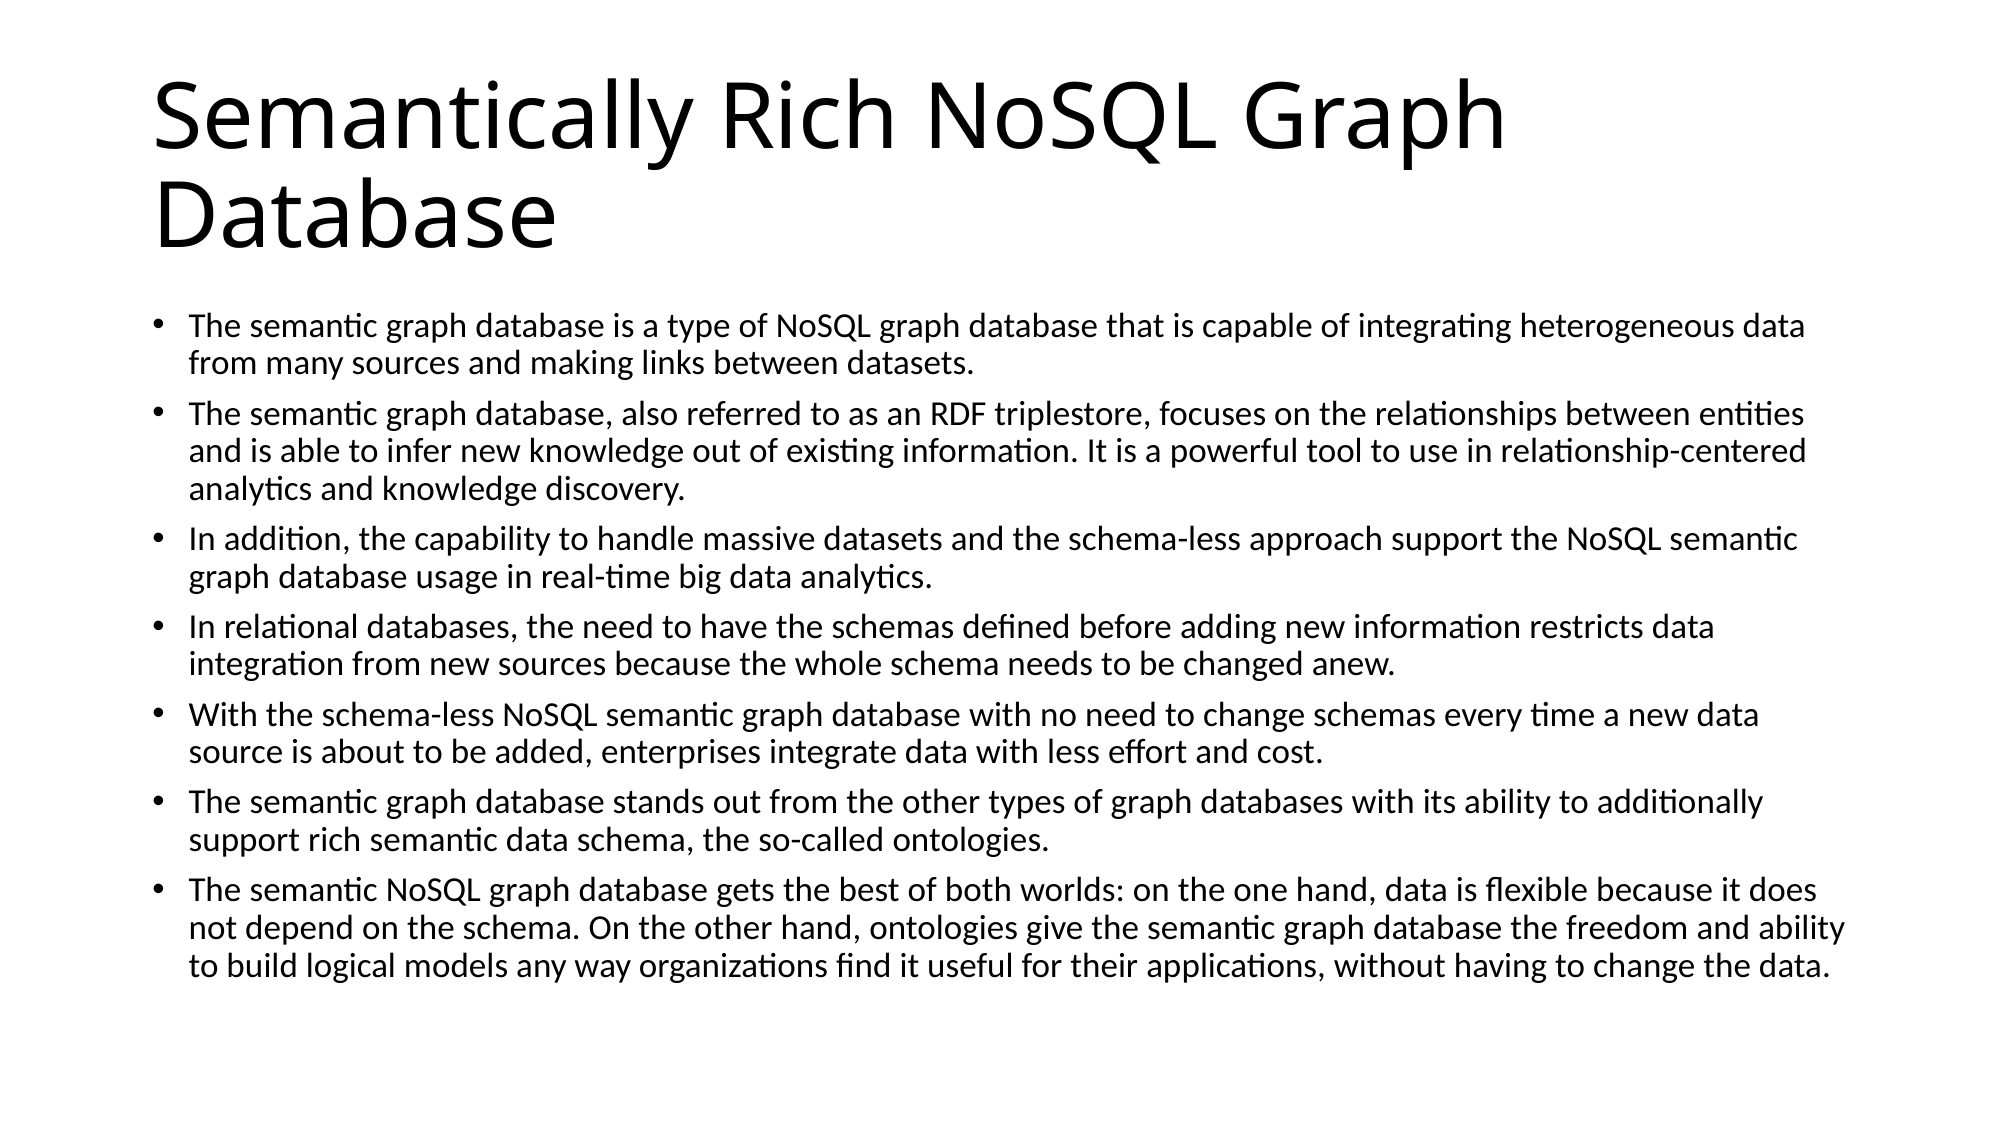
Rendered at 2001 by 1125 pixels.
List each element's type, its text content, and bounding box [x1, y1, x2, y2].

list The semantic graph database is a type of NoSQL graph database that is capable of integrating heterogeneous data from many sources and making links between datasets. The semantic graph database, also referred to as an RDF triplestore, focuses on the relationships between entities and is able to infer new knowledge out of existing information. It is a powerful tool to use in relationship-centered analytics and knowledge discovery. In addition, the capability to handle massive datasets and the schema-less approach support the NoSQL semantic graph database usage in real-time big data analytics. In relational databases, the need to have the schemas defined before adding new information restricts data integration from new sources because the whole schema needs to be changed anew. With the schema-less NoSQL semantic graph database with no need to change schemas every time a new data source is about to be added, enterprises integrate data with less effort and cost. The semantic graph database stands out from the other types of graph databases with its ability to additionally support rich semantic data schema, the so-called ontologies. The semantic NoSQL graph database gets the best of both worlds: on the one hand, data is flexible because it does not depend on the schema. On the other hand, ontologies give the semantic graph database the freedom and ability to build logical models any way organizations find it useful for their applications, without having to change the data. [137, 299, 1863, 1014]
title Semantically Rich NoSQL Graph Database [137, 59, 1863, 278]
